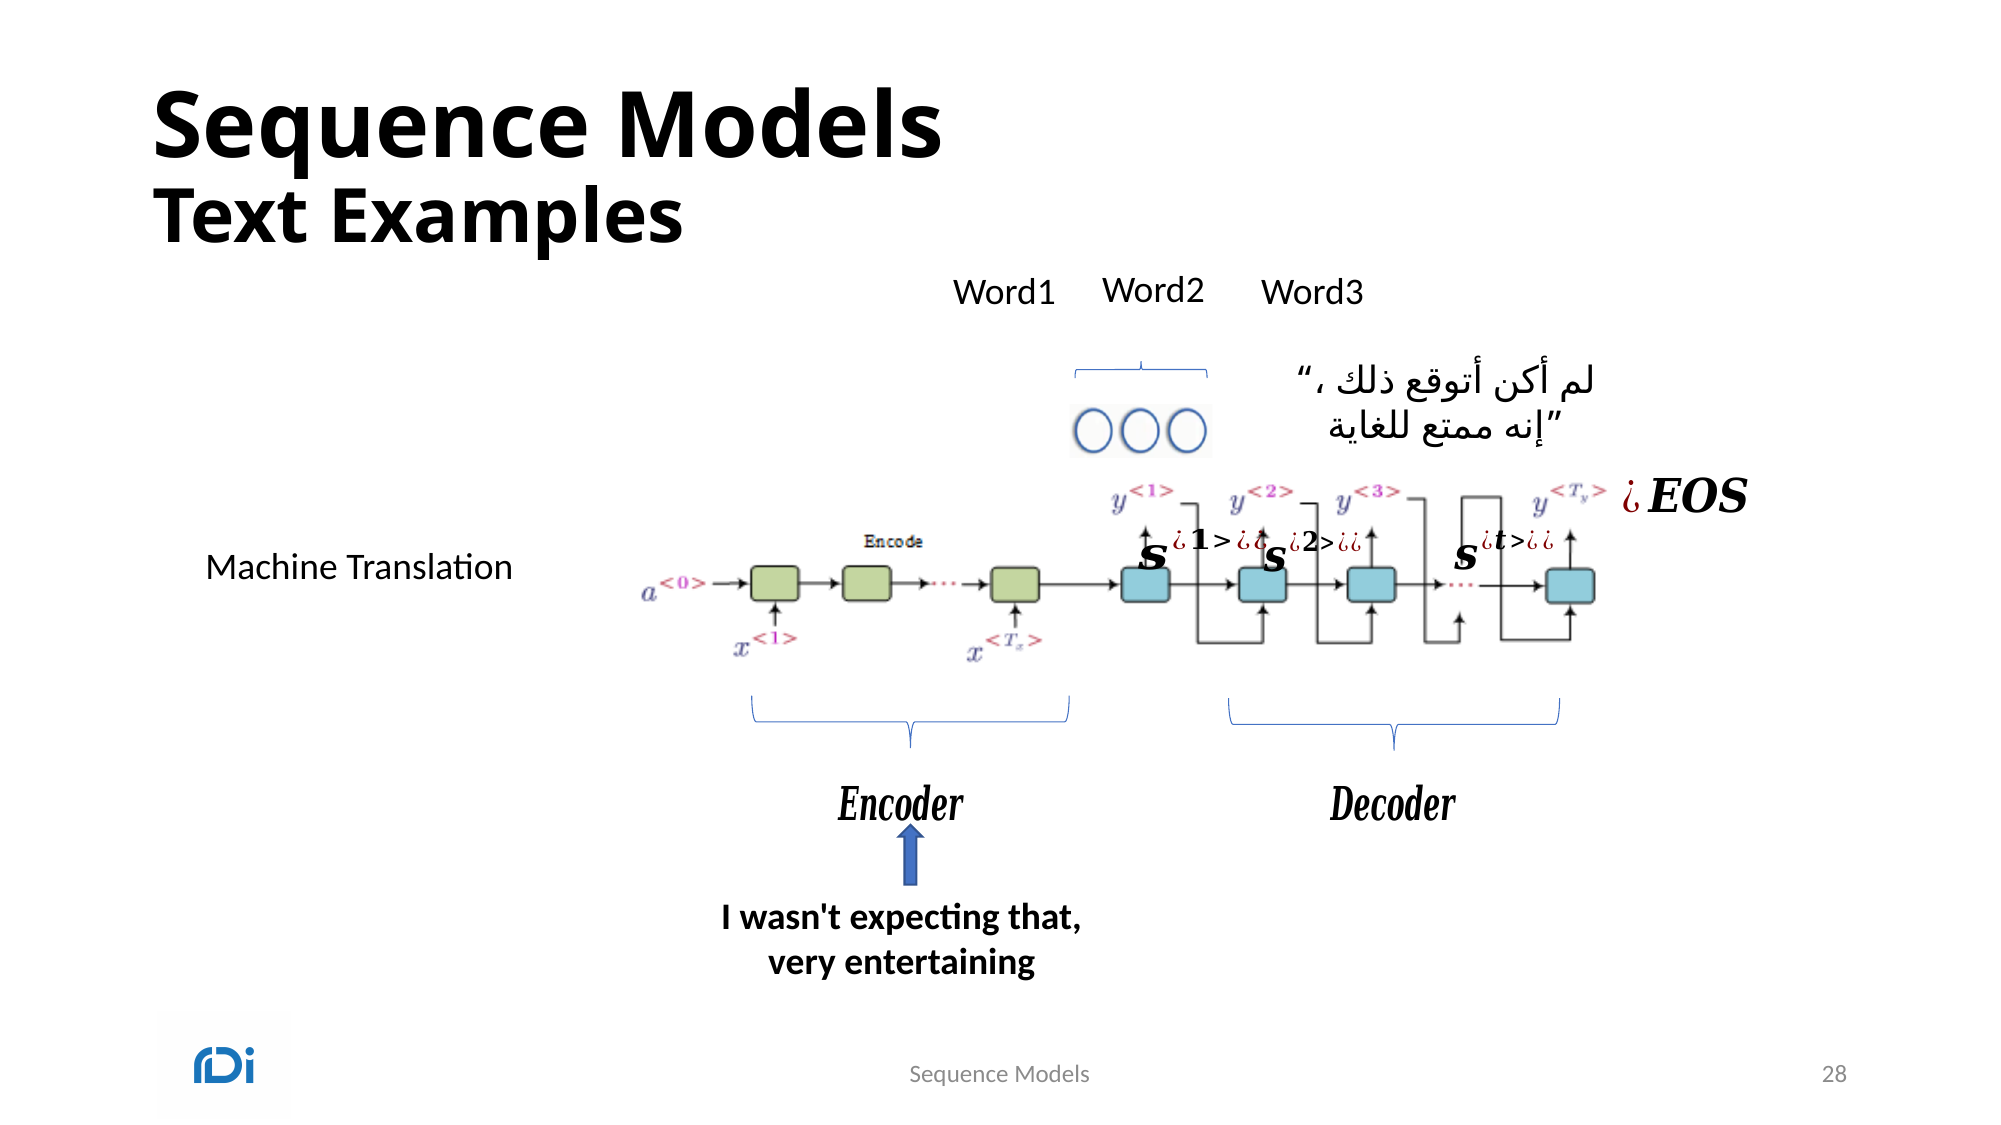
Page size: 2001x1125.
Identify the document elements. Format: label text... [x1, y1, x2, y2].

text_box Word1 [920, 259, 1089, 320]
text_box [1074, 369, 1114, 379]
text_box Machine Translation [175, 534, 544, 595]
picture [157, 1011, 291, 1119]
text_box Word2 [1069, 257, 1238, 318]
text_box [896, 823, 925, 884]
title Sequence Models Text Examples [137, 59, 1863, 278]
picture [631, 359, 1622, 664]
text_box [1168, 368, 1208, 379]
text_box [751, 695, 1070, 749]
text_box I wasn't expecting that, very entertaining [697, 884, 1106, 989]
text_box “لم أكن أتوقع ذلك ، إنه ممتع للغاية” [1270, 348, 1621, 454]
text_box [1228, 698, 1561, 751]
slide_number 28 [1412, 1042, 1863, 1103]
footer Sequence Models [662, 1042, 1338, 1103]
text_box Word3 [1228, 259, 1397, 320]
